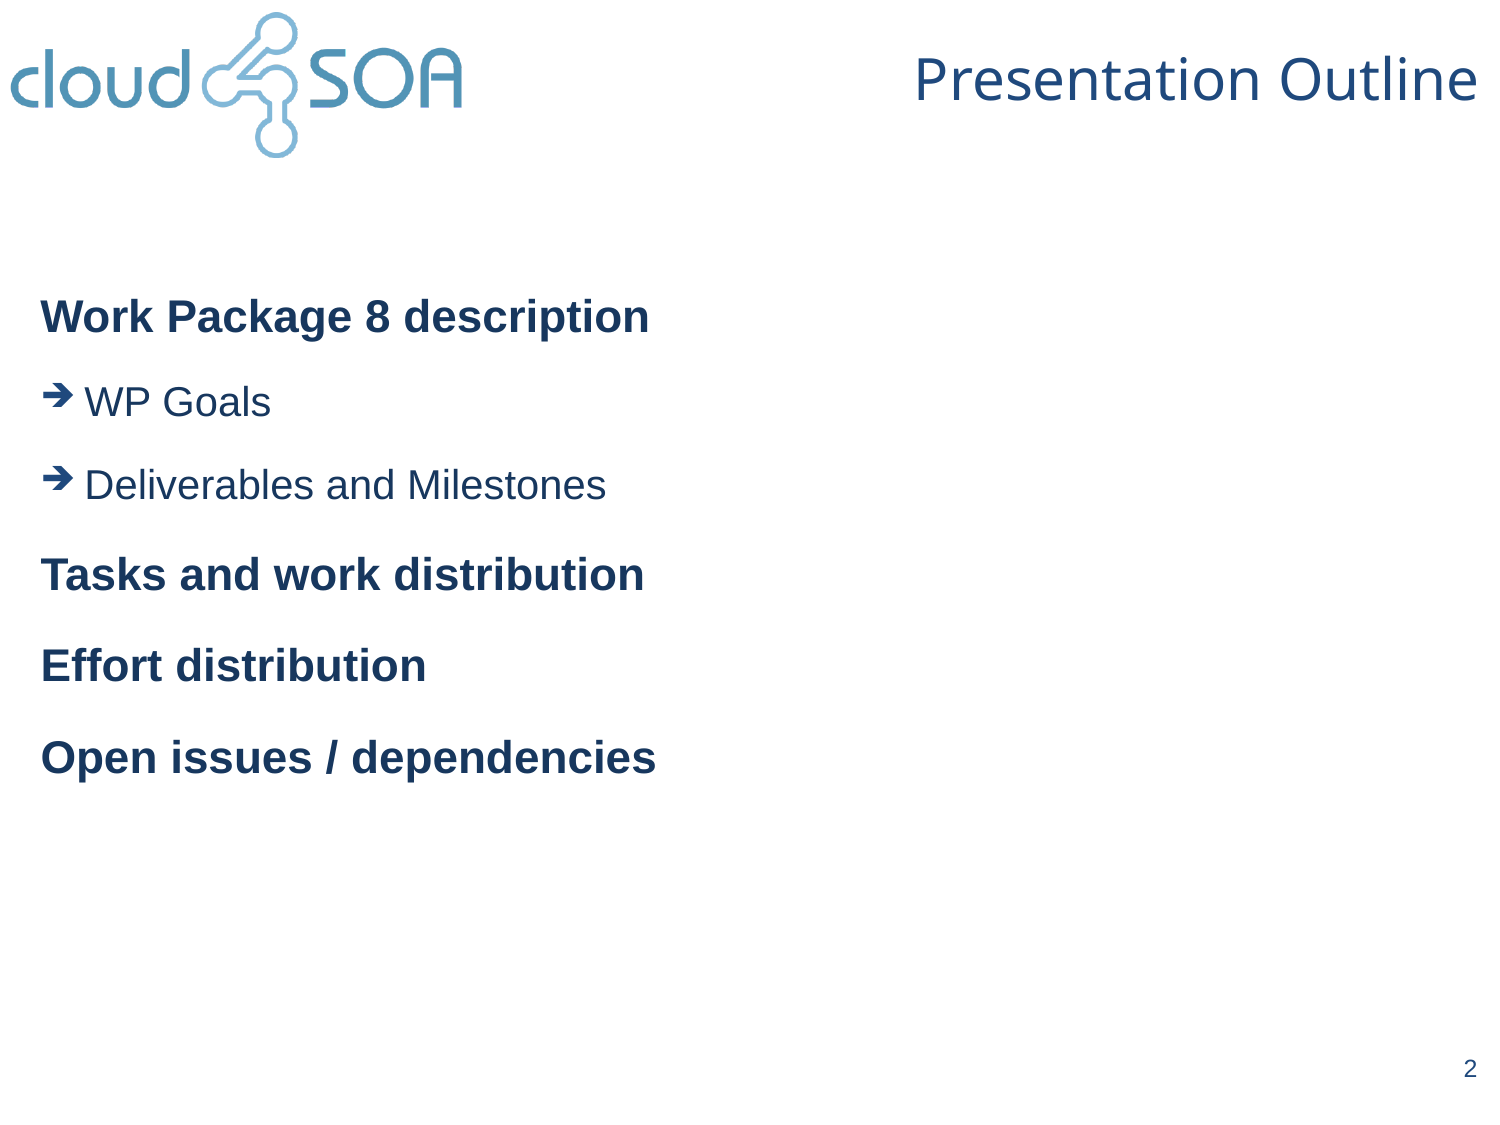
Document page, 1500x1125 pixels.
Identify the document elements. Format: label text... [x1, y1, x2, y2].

picture [8, 12, 466, 158]
text_box 2 [1400, 1037, 1493, 1098]
title Presentation Outline [582, 18, 1480, 136]
text_box Work Package 8 description WP Goals Deliverables and Milestones Tasks and work distribution Effort distribution Open issues / dependencies [40, 258, 1450, 697]
slide_number 2 [1391, 1038, 1484, 1099]
